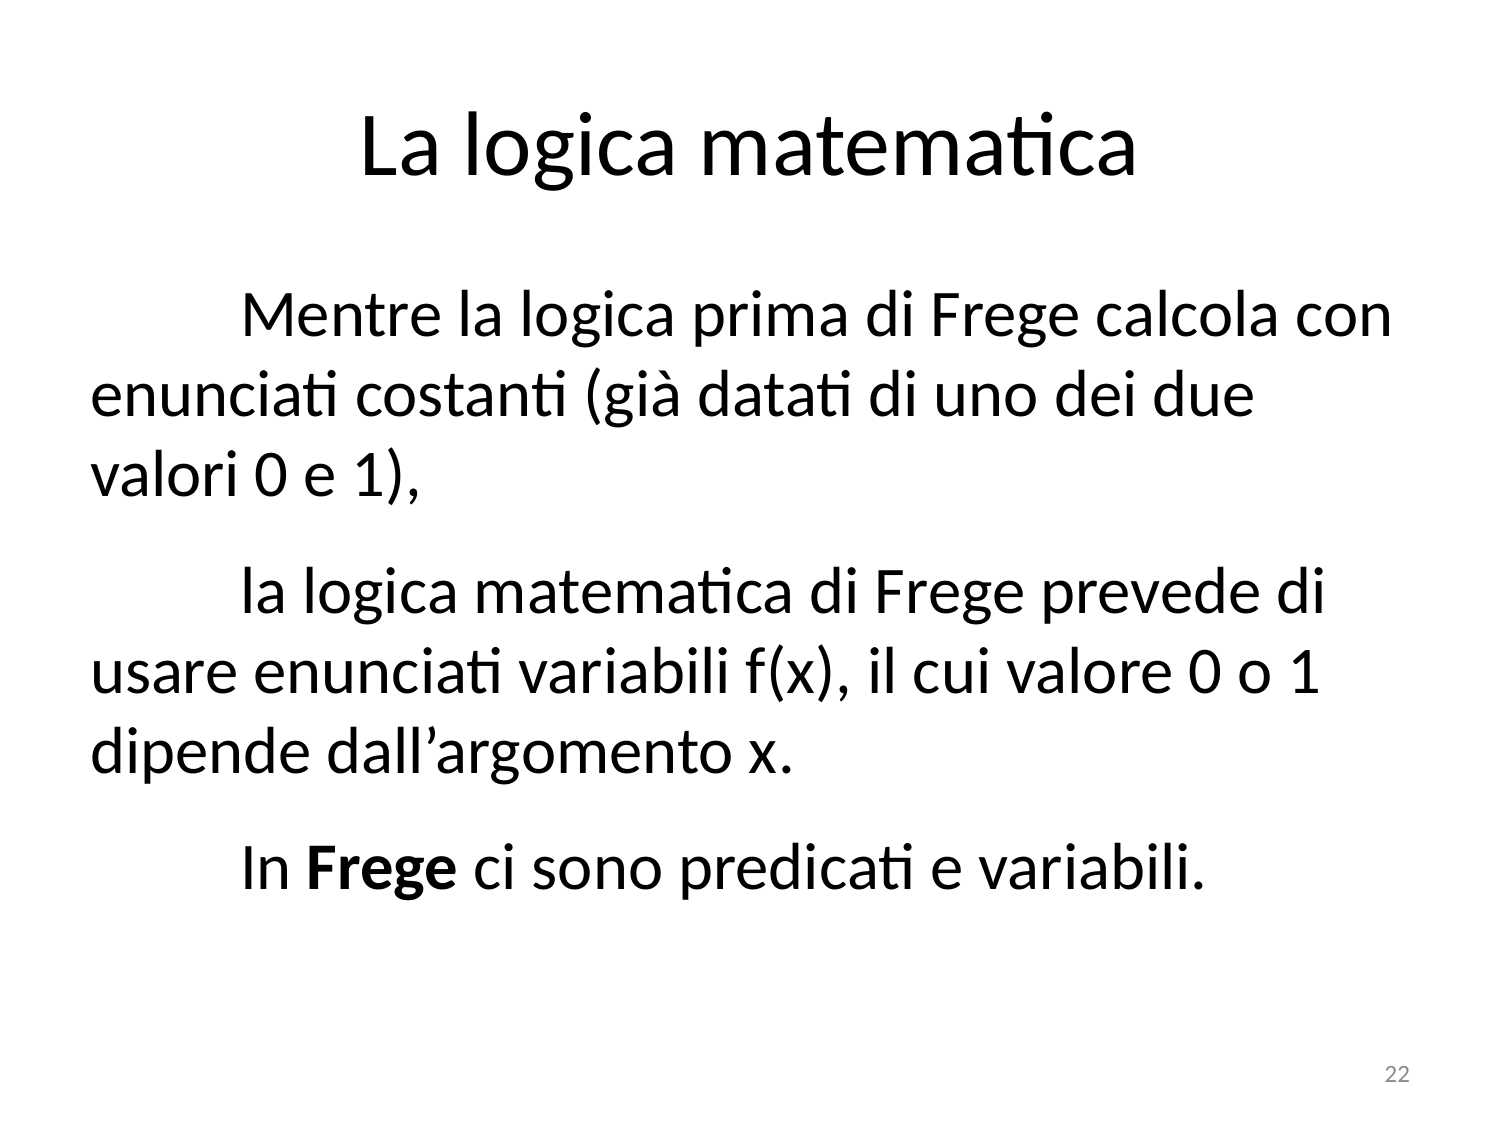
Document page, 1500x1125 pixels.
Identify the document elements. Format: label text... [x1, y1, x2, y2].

list Mentre la logica prima di Frege calcola con enunciati costanti (già datati di uno dei due valori 0 e 1), la logica matematica di Frege prevede di usare enunciati variabili f(x), il cui valore 0 o 1 dipende dall’argomento x. In Frege ci sono predicati e variabili. [75, 262, 1425, 1005]
title La logica matematica [75, 45, 1425, 233]
slide_number 22 [1074, 1042, 1425, 1103]
